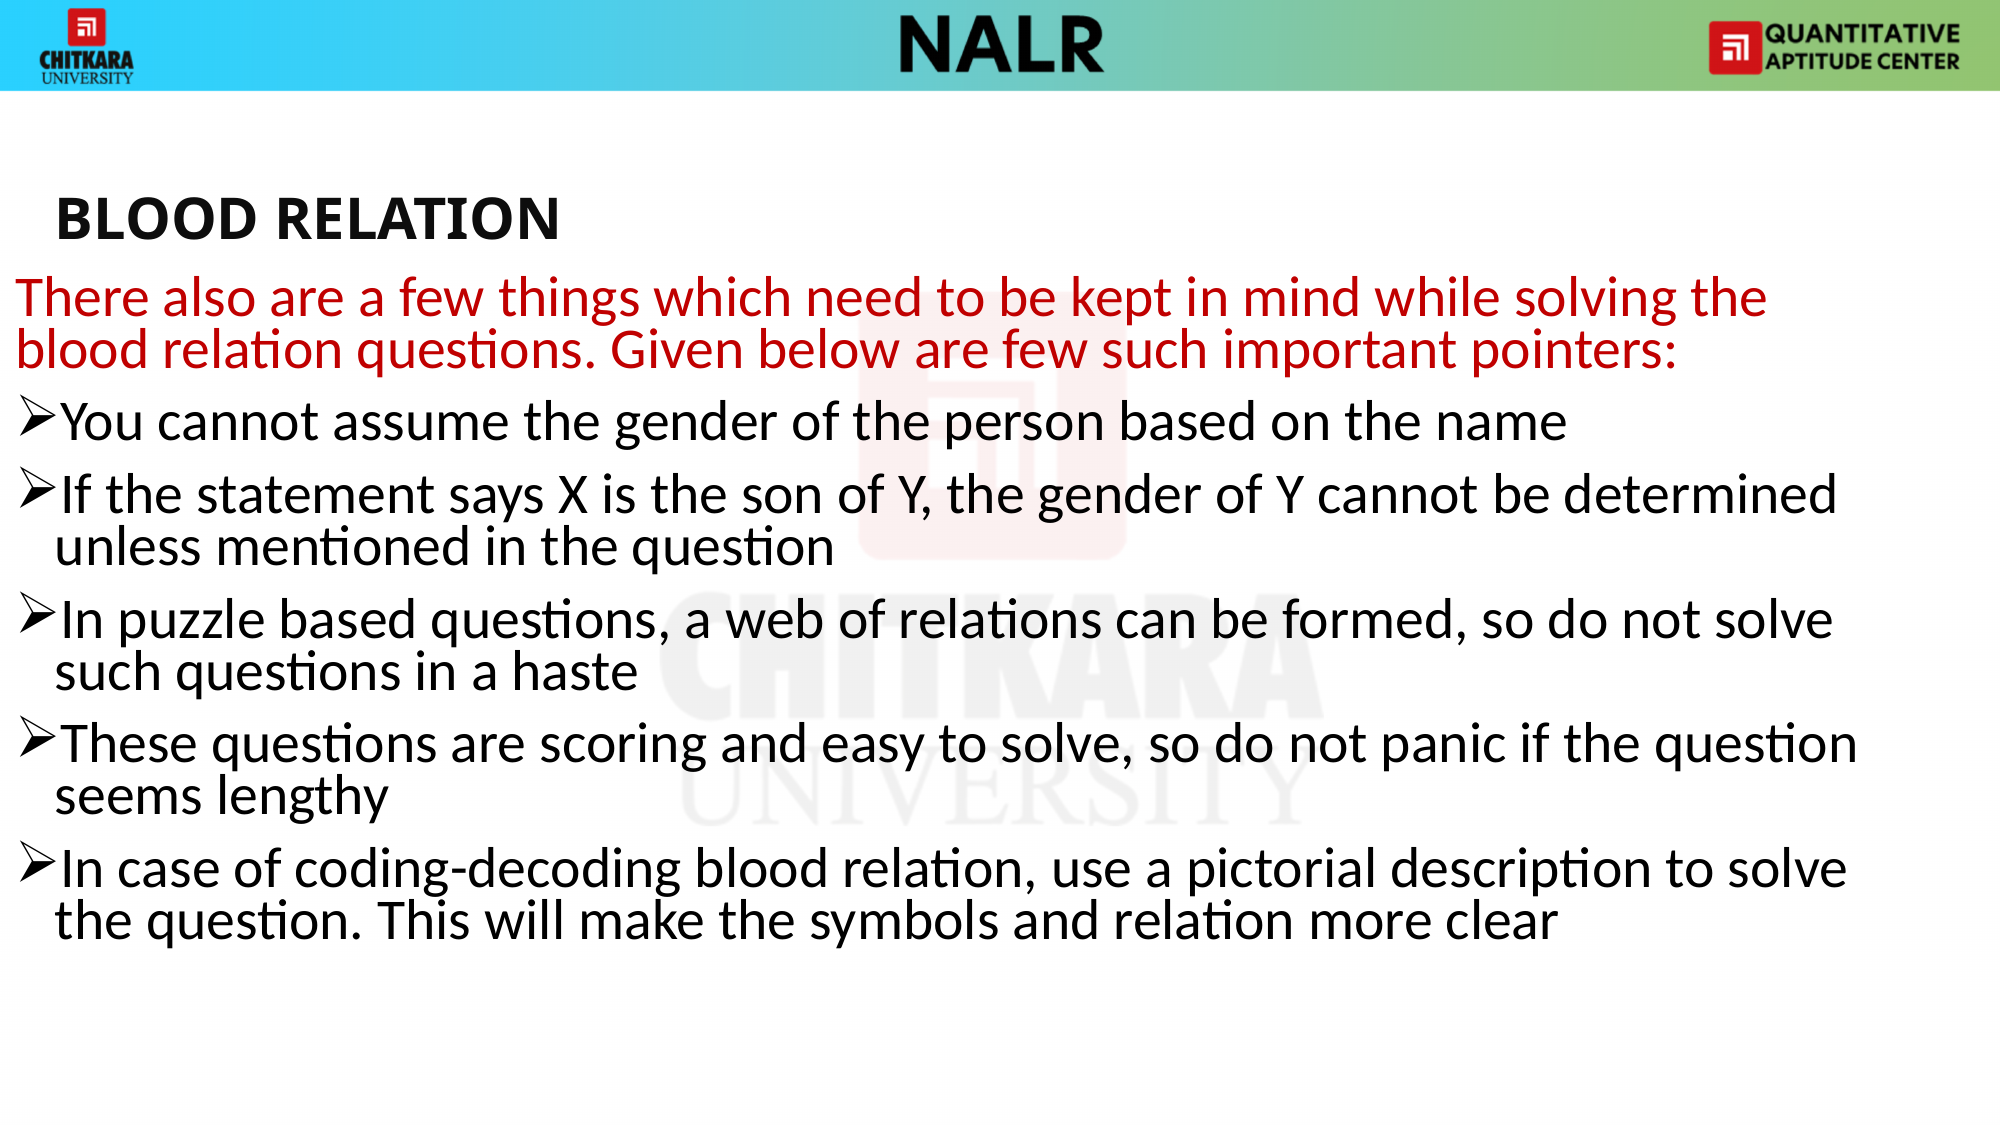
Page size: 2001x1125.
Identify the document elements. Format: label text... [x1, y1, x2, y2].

title [0, 31, 1917, 142]
list BLOOD RELATION There also are a few things which need to be kept in mind while solving the blood relation questions. Given below are few such important pointers: You cannot assume the gender of the person based on the name If the statement says X is the son of Y, the gender of Y cannot be determined unless mentioned in the question In puzzle based questions, a web of relations can be formed, so do not solve such questions in a haste These questions are scoring and easy to solve, so do not panic if the question seems lengthy In case of coding-decoding blood relation, use a pictorial description to solve the question. This will make the symbols and relation more clear [0, 175, 1925, 1053]
picture [0, 0, 2000, 1125]
